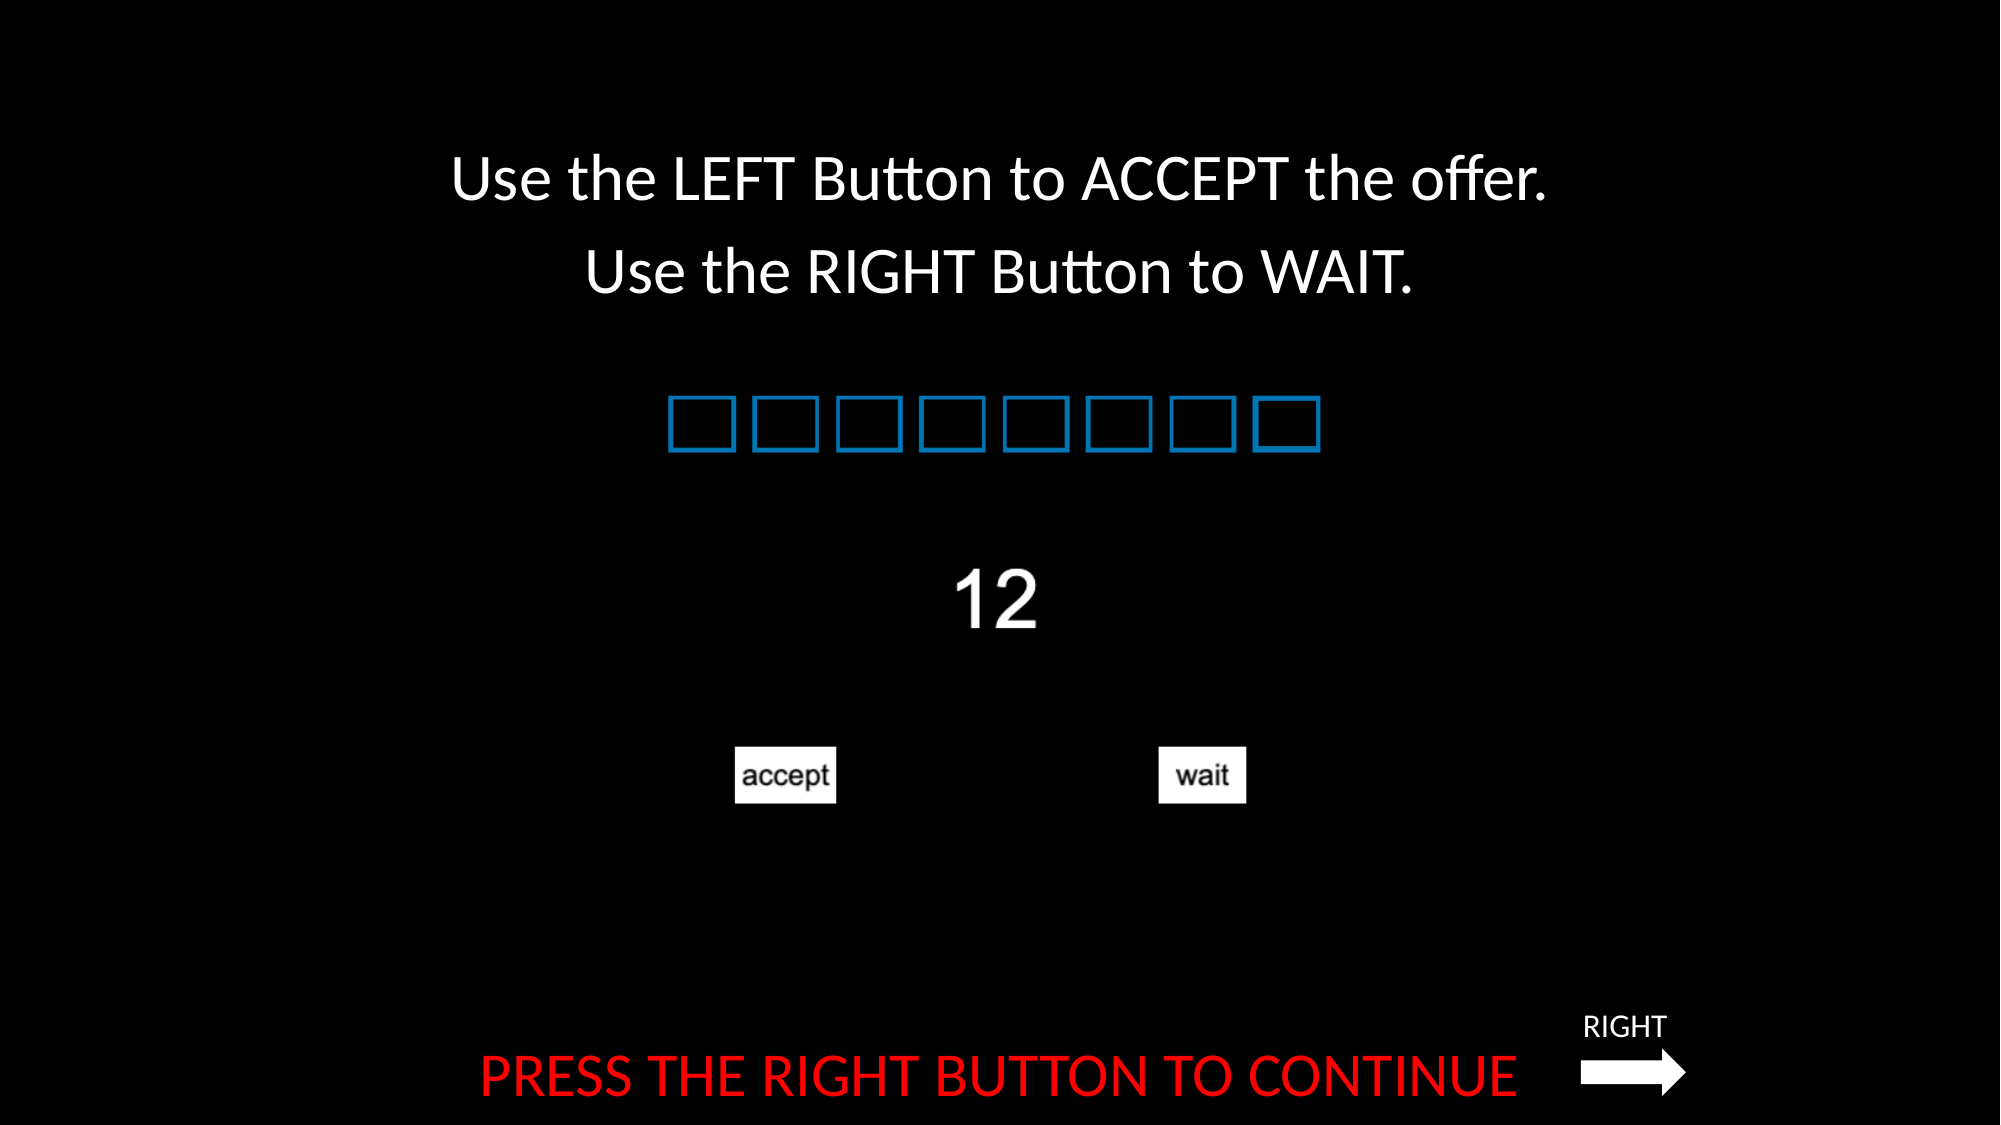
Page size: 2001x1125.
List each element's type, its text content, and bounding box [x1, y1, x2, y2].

picture [341, 183, 1659, 968]
text_box RIGHT [1499, 996, 1751, 1125]
text_box [1580, 1047, 1687, 1097]
text_box PRESS THE RIGHT BUTTON TO CONTINUE [249, 1017, 1499, 1125]
list Use the LEFT Button to ACCEPT the offer. Use the RIGHT Button to WAIT. [137, 126, 1863, 366]
